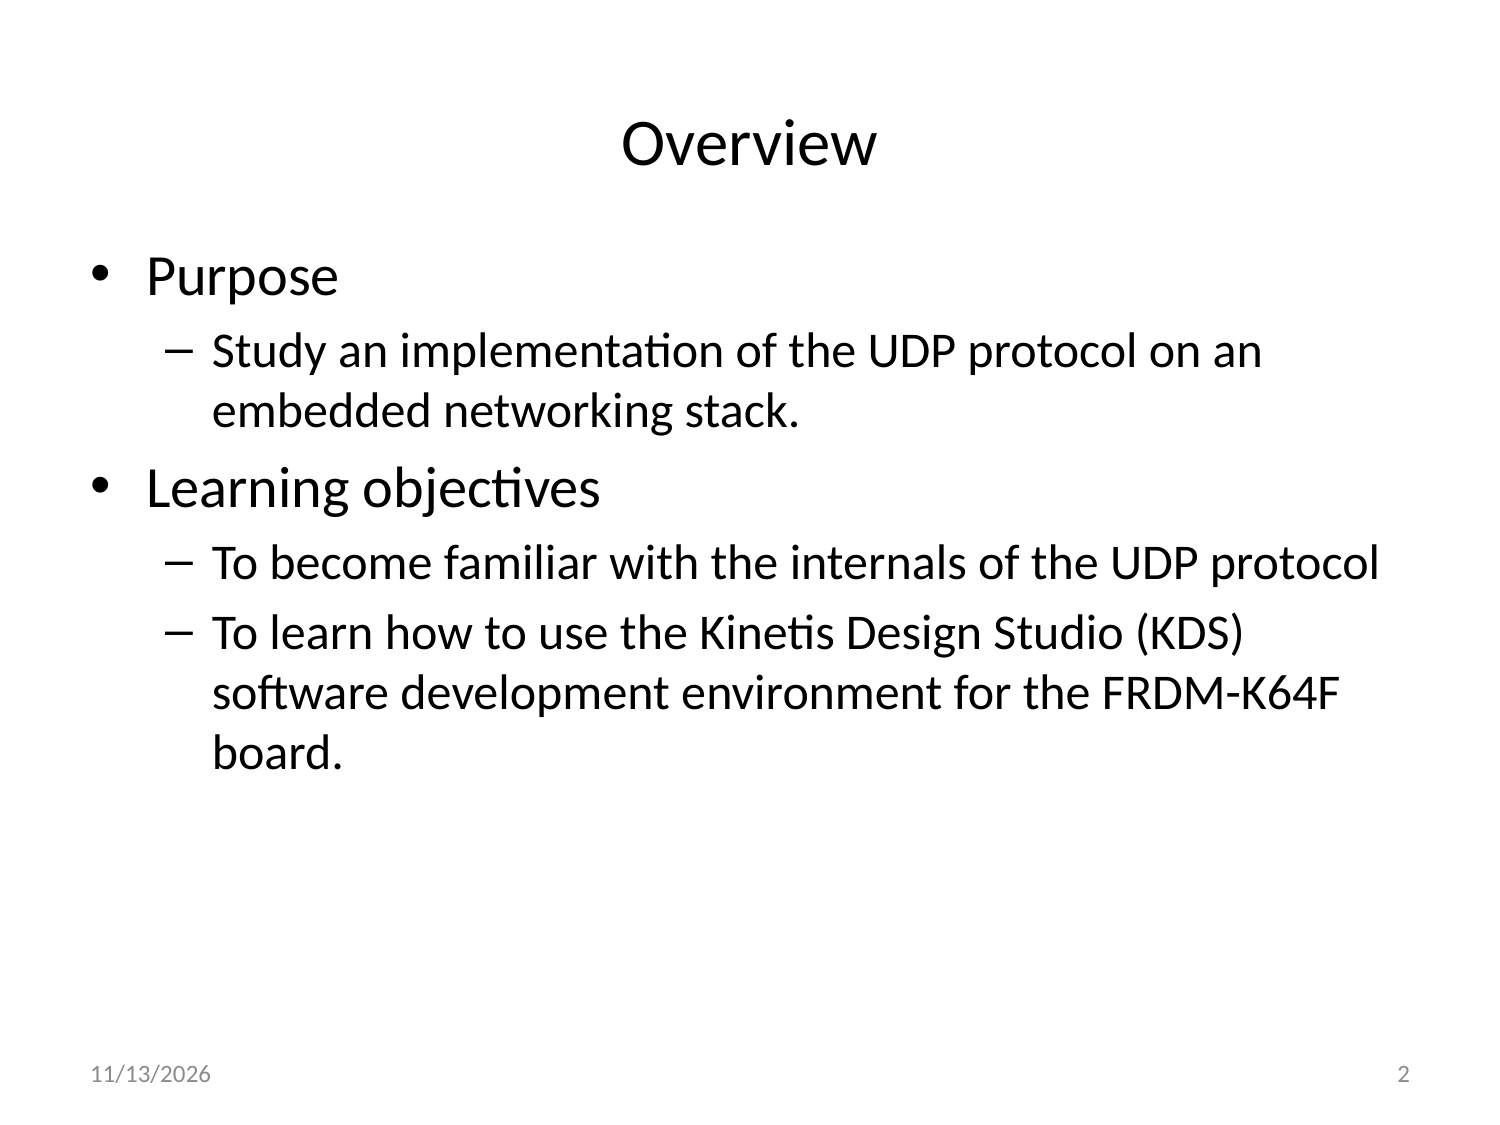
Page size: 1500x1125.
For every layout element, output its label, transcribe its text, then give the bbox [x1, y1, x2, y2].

slide_number 2 [1149, 1042, 1425, 1103]
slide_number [75, 1042, 350, 1103]
title Overview [75, 45, 1425, 230]
list Purpose Study an implementation of the UDP protocol on an embedded networking stack. Learning objectives To become familiar with the internals of the UDP protocol To learn how to use the Kinetis Design Studio (KDS) software development environment for the FRDM-K64F board. [75, 230, 1425, 1043]
